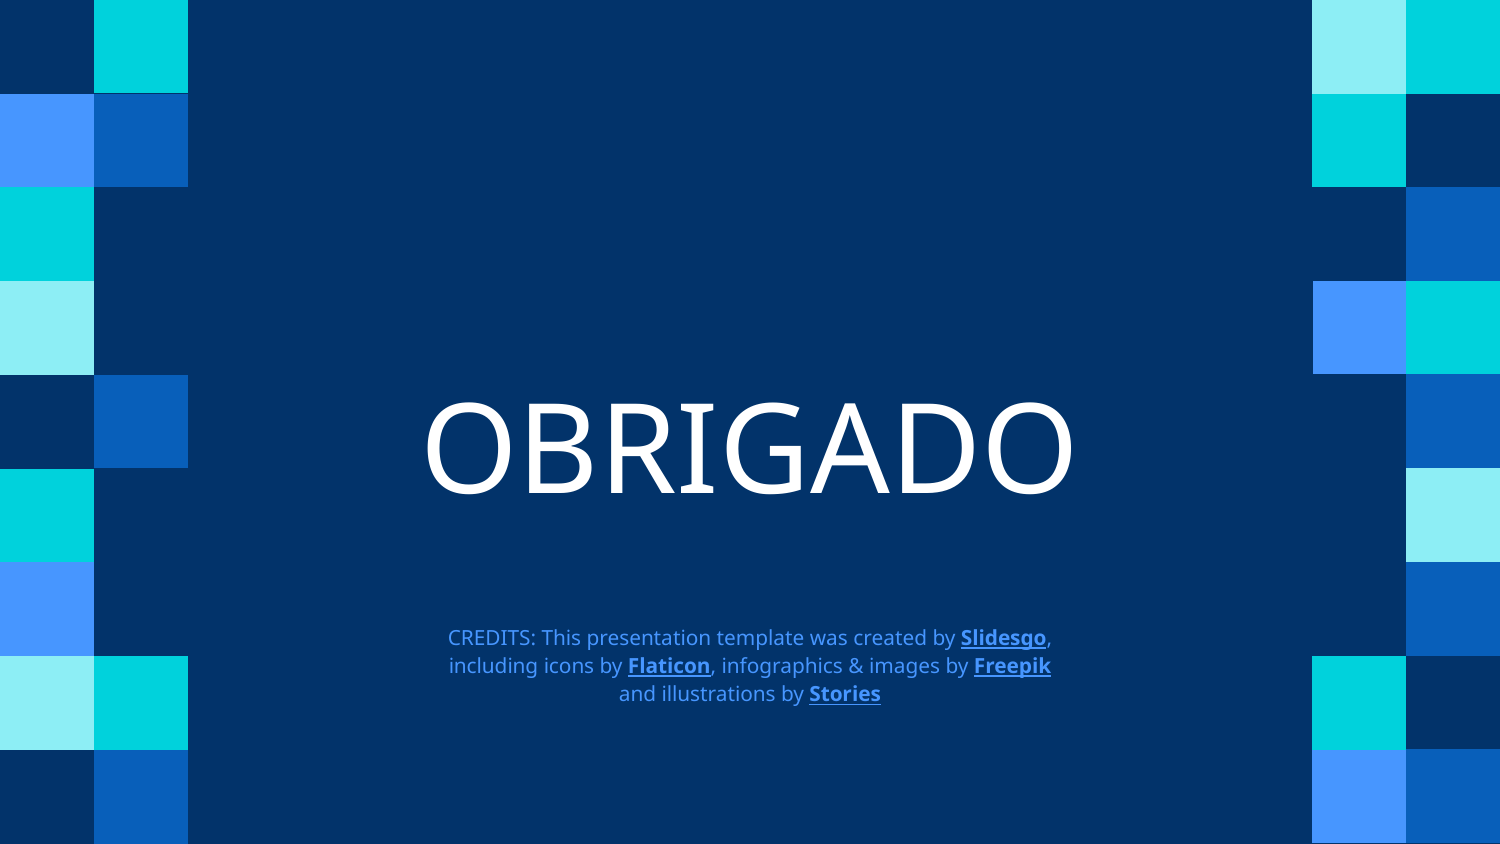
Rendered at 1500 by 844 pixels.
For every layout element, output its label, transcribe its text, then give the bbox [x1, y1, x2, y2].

title OBRIGADO [318, 328, 1182, 516]
